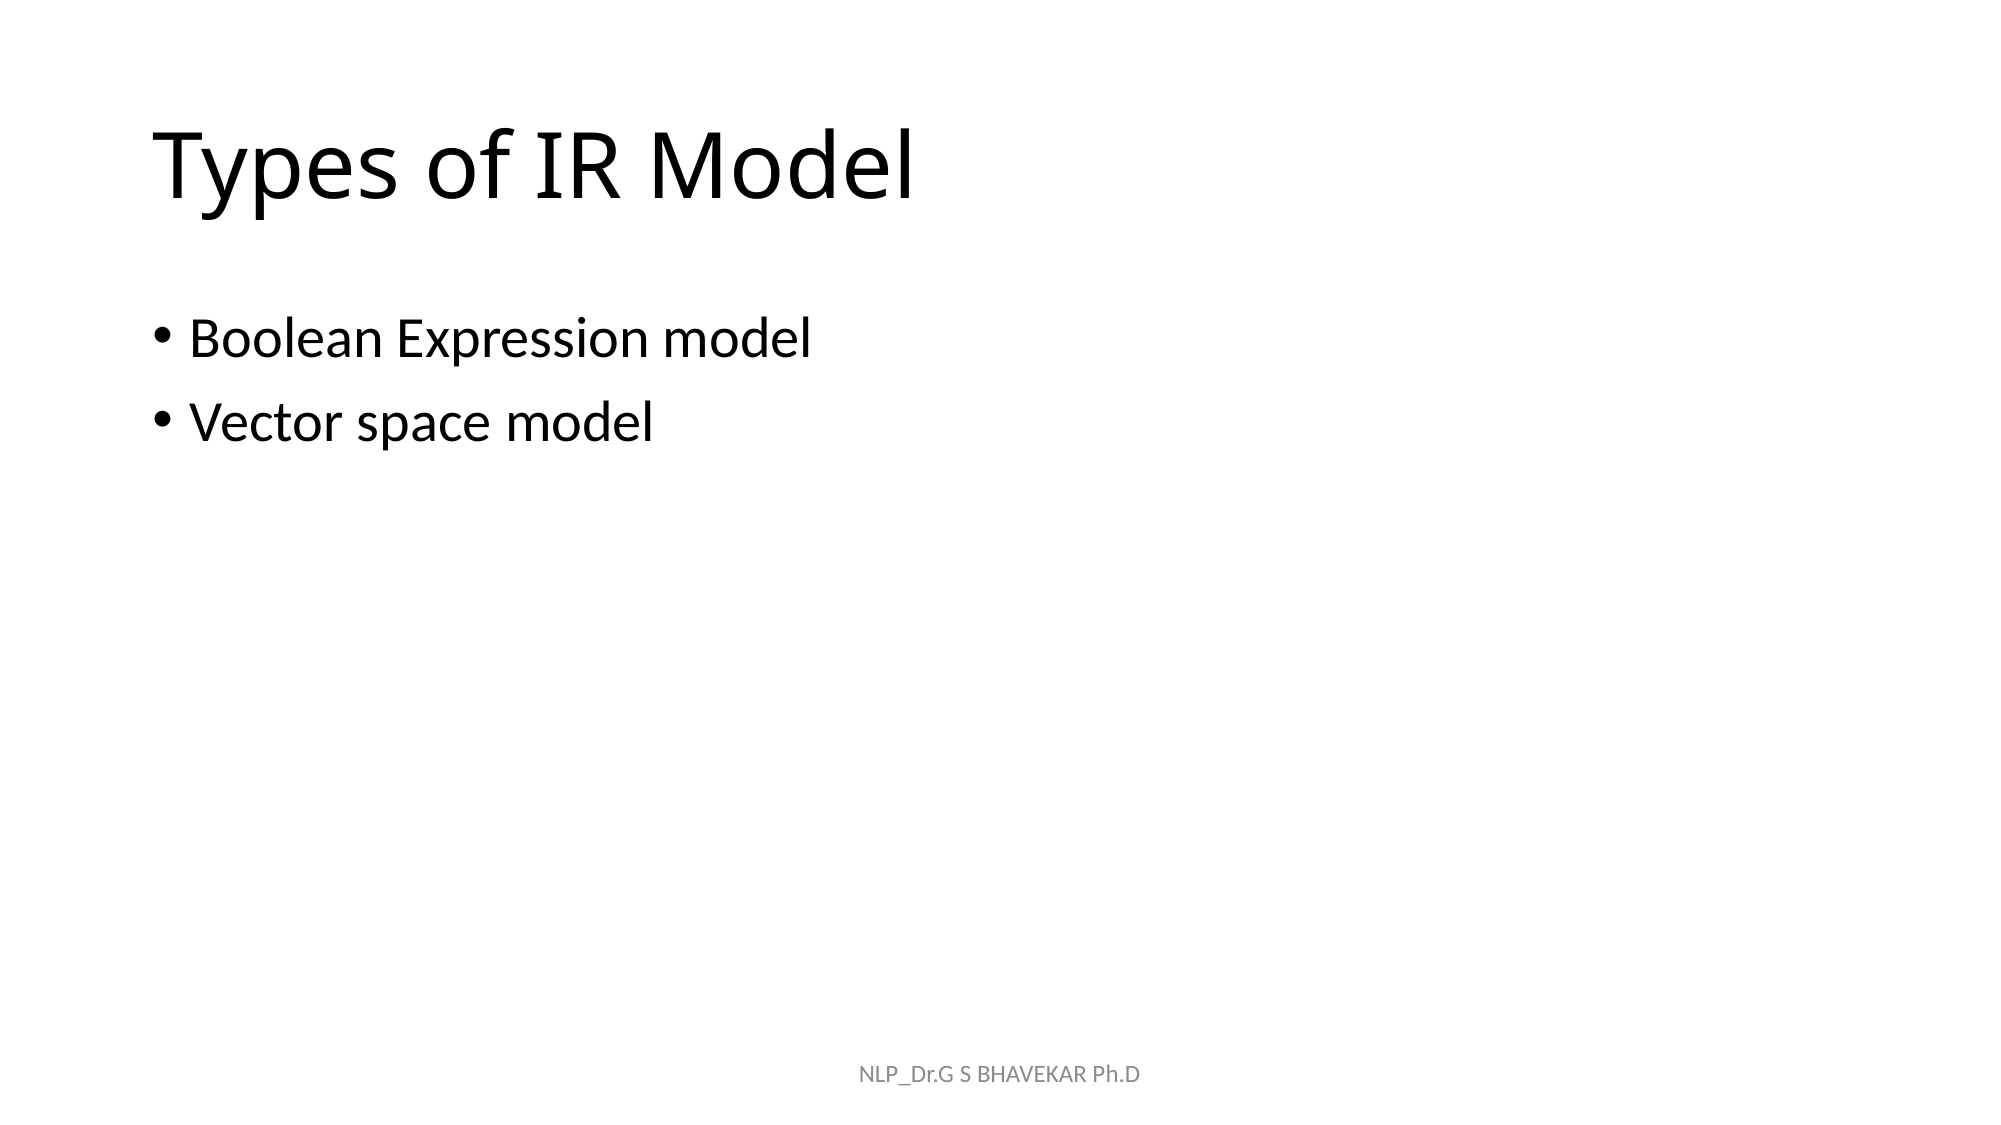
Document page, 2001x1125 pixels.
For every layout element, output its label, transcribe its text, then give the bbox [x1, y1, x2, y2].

footer NLP_Dr.G S BHAVEKAR Ph.D [662, 1042, 1338, 1103]
title Types of IR Model [137, 59, 1863, 278]
list Boolean Expression model Vector space model [137, 299, 1863, 1014]
